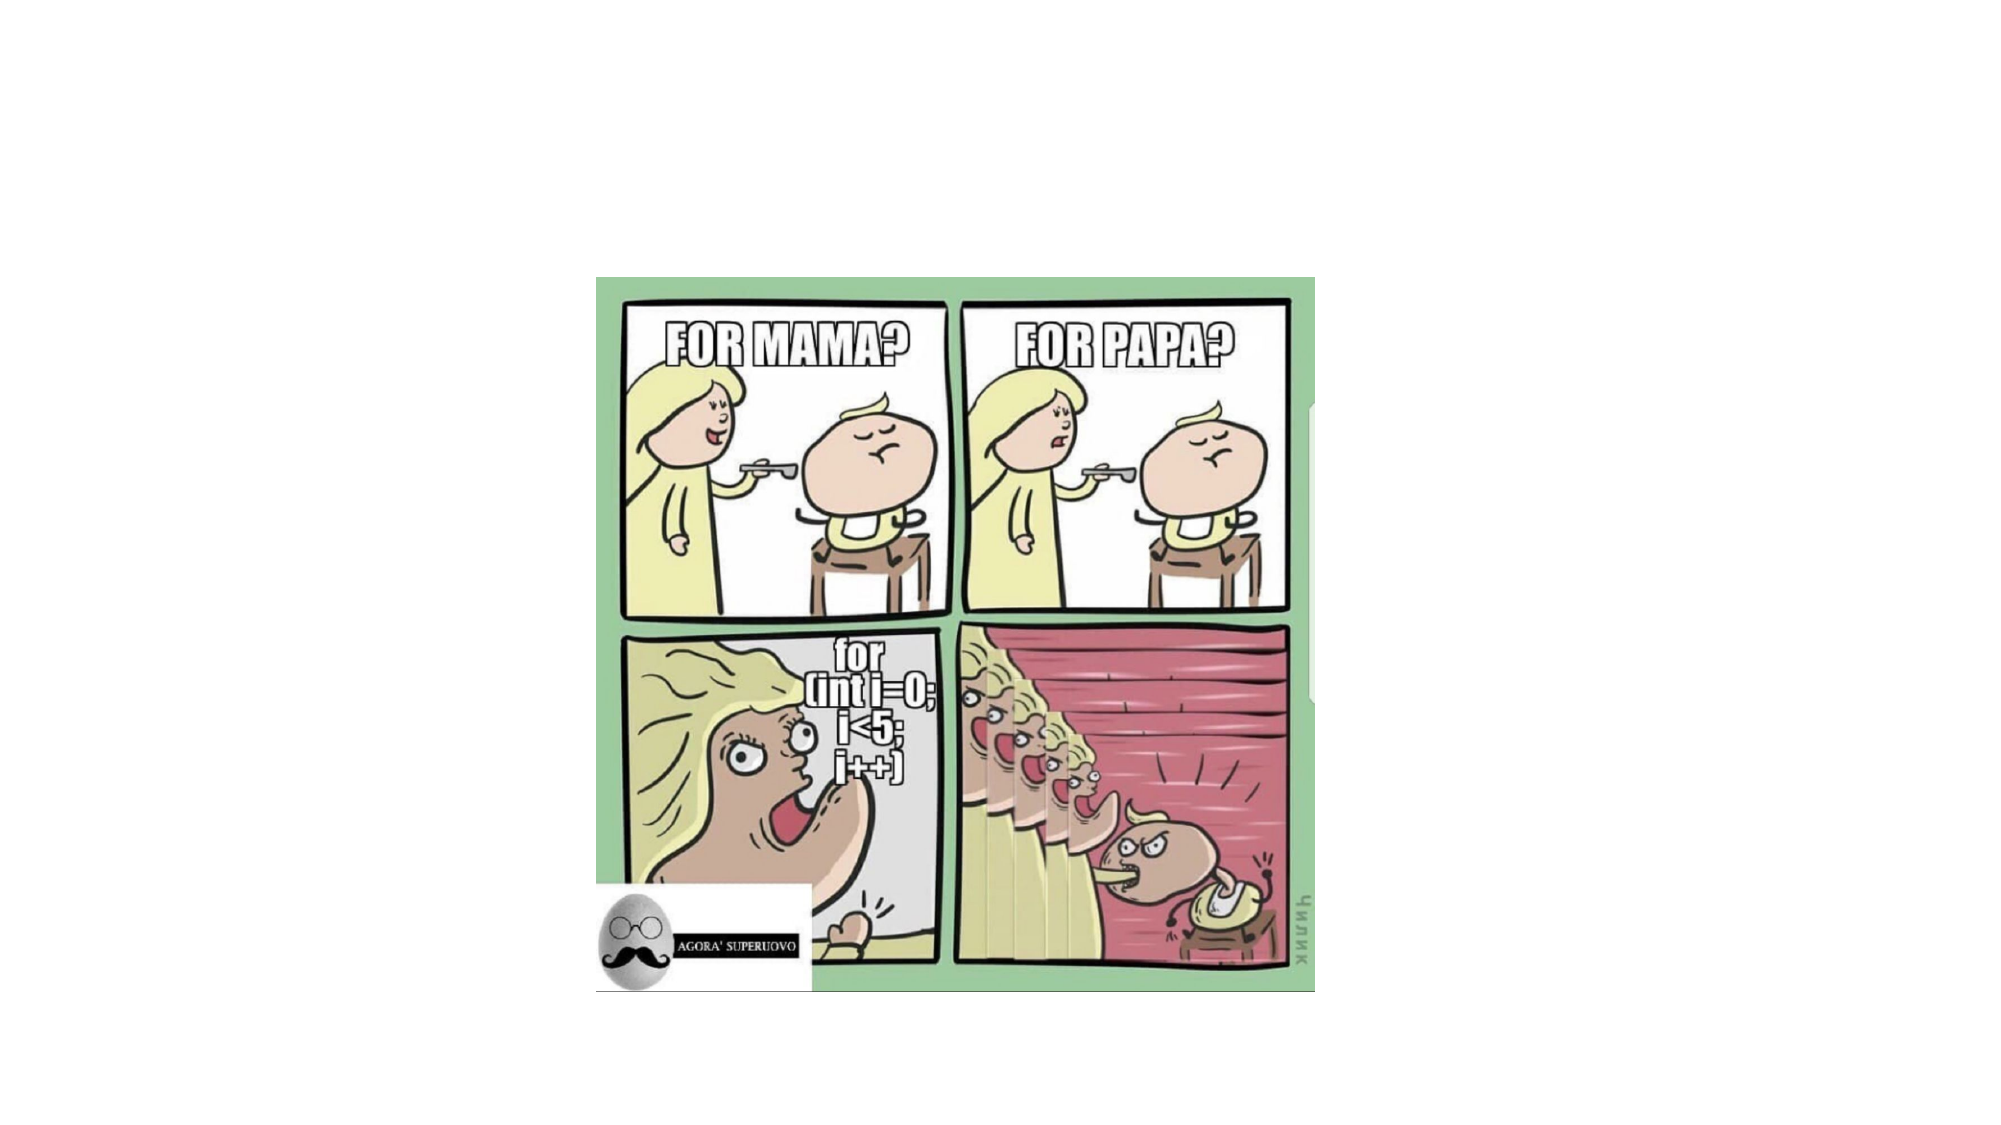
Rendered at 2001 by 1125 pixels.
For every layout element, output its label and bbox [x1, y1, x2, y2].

list [596, 277, 1315, 992]
